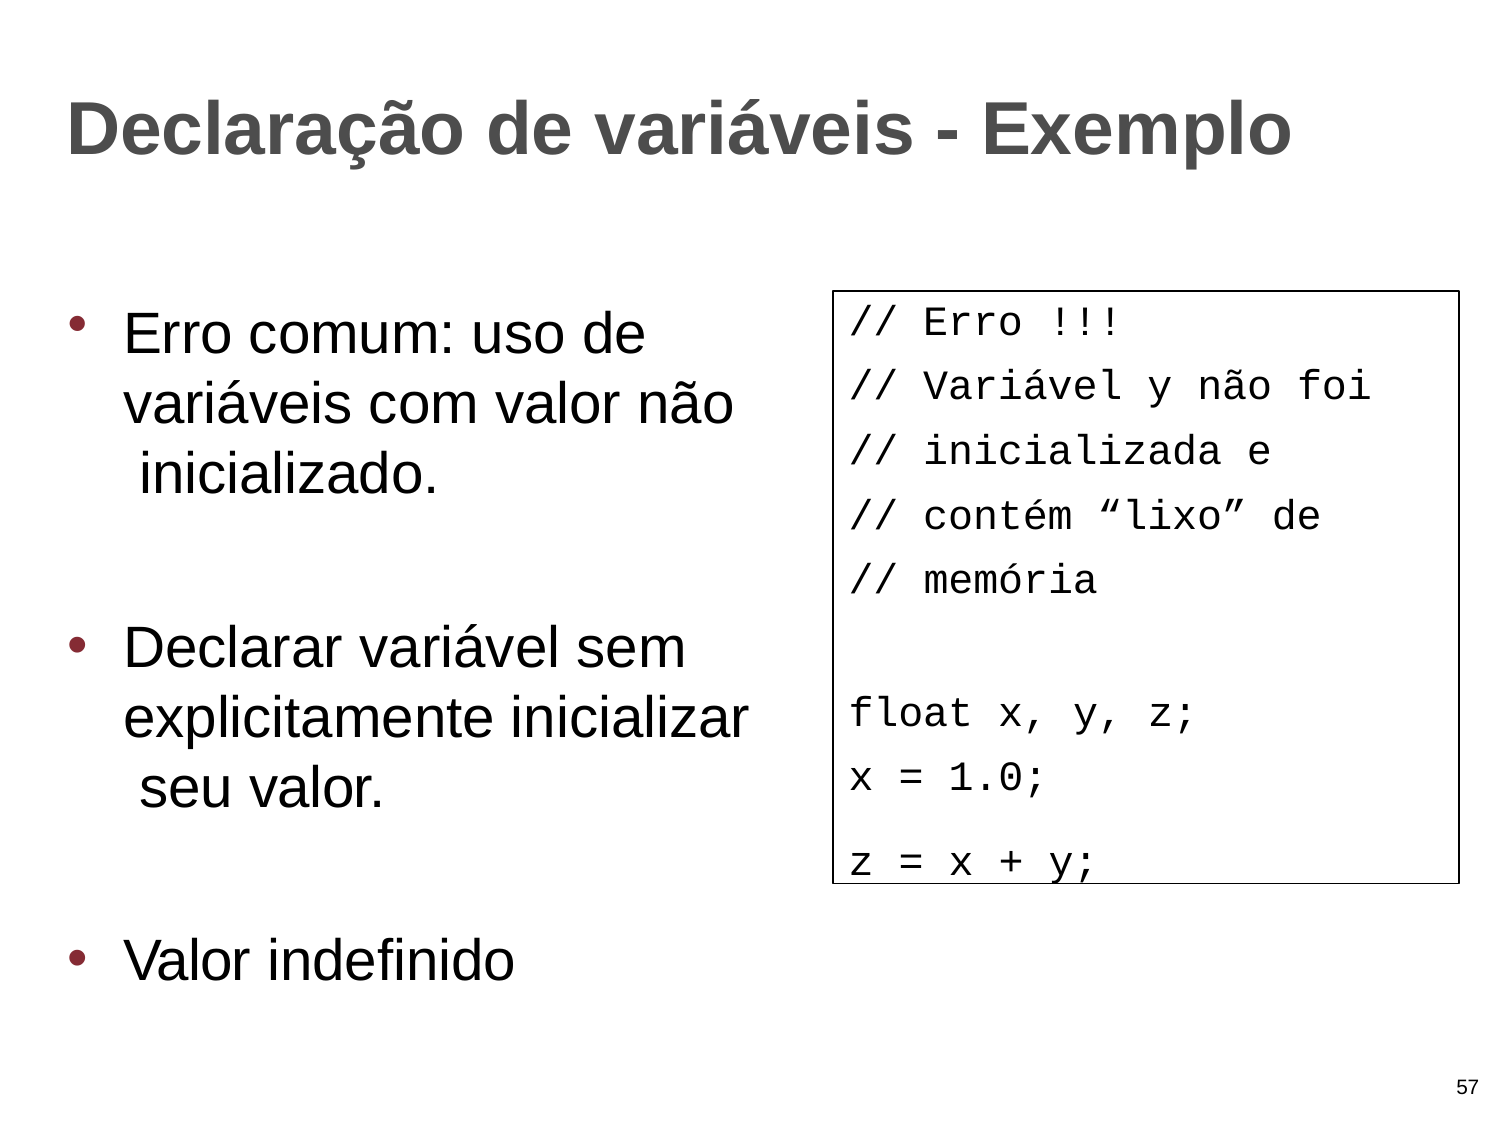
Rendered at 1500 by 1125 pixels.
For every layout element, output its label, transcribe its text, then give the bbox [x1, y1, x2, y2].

text_box 57 [1450, 1073, 1486, 1099]
text_box Erro comum: uso de variáveis com valor não inicializado. Declarar variável sem explicitamente inicializar seu valor. Valor indefinido [65, 293, 755, 993]
text_box // Erro !!! // Variável y não foi // inicializada e // contém “lixo” de // memória float x, y, z; x = 1.0; z = x + y; [832, 290, 1459, 884]
title Declaração de variáveis - Exemplo [64, 77, 1298, 268]
